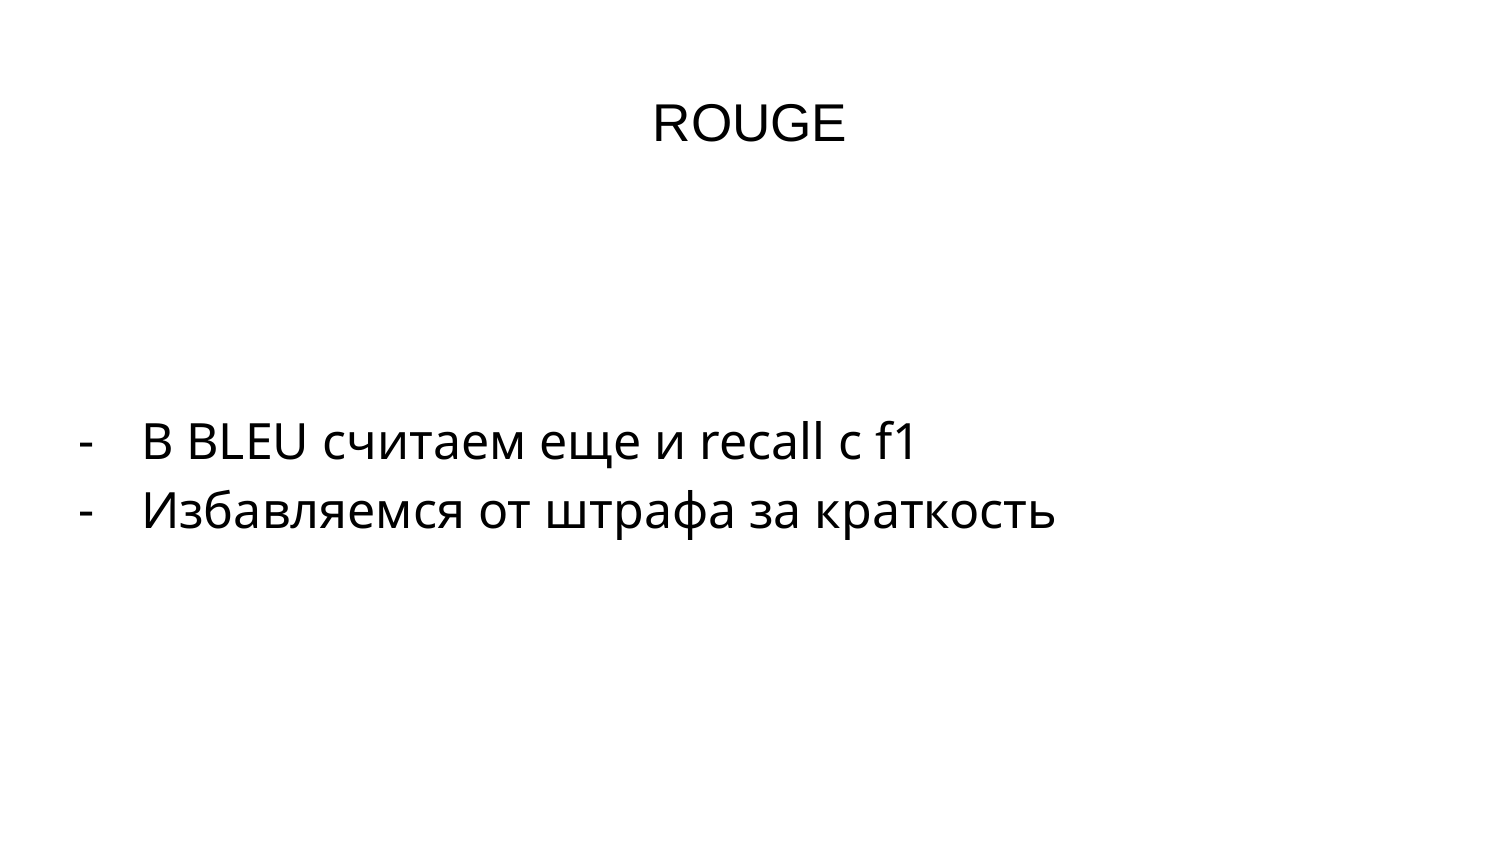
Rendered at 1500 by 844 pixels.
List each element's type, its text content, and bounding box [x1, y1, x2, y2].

title ROUGE [51, 72, 1449, 167]
list В BLEU считаем еще и recall с f1 Избавляемся от штрафа за краткость [51, 189, 1449, 750]
